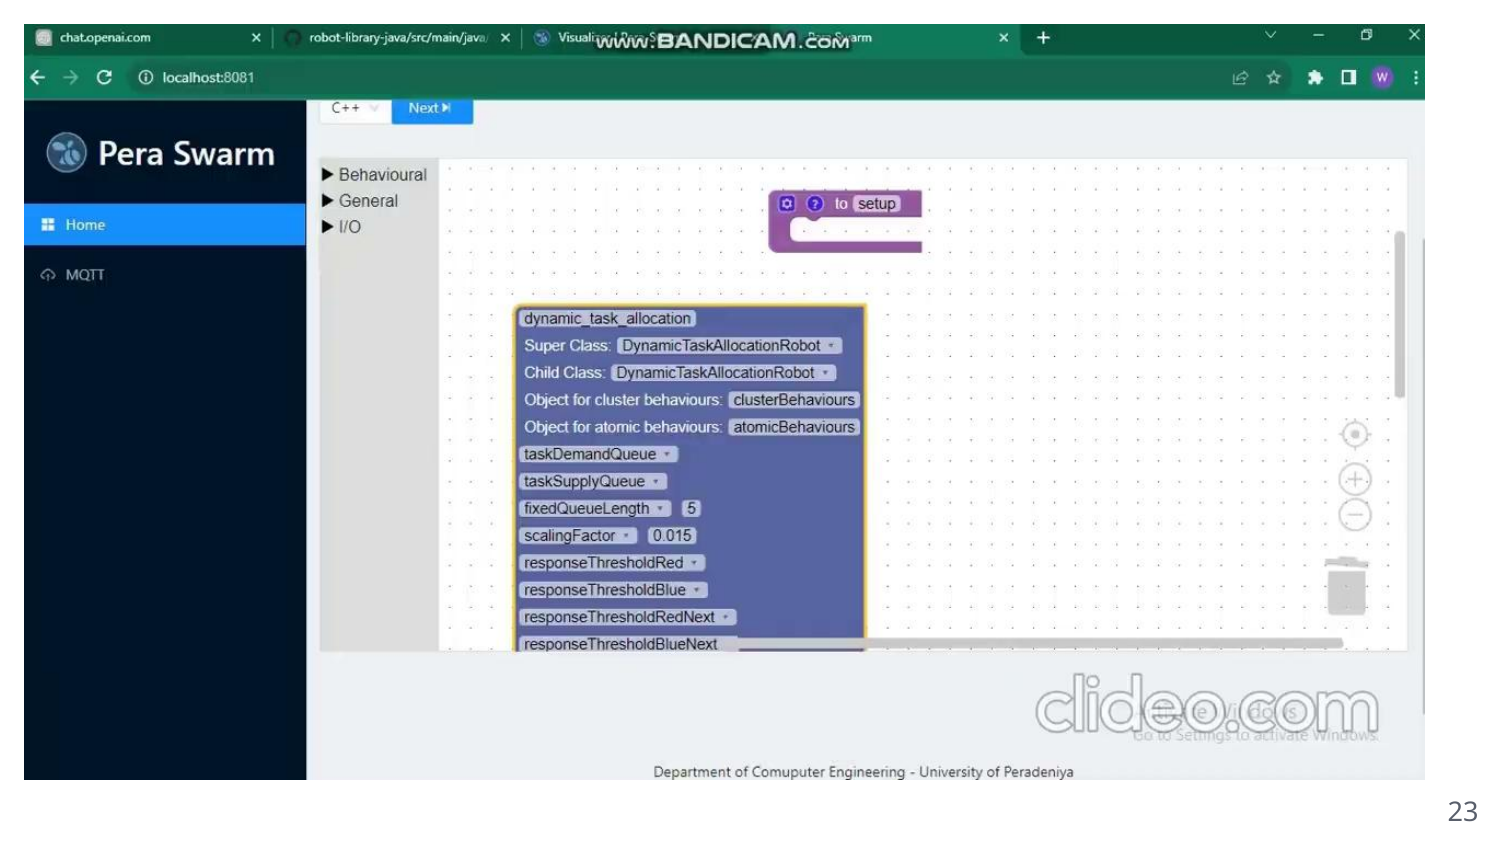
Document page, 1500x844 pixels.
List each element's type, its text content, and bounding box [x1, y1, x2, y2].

picture [24, 24, 1426, 780]
slide_number ‹#› [1403, 779, 1494, 844]
